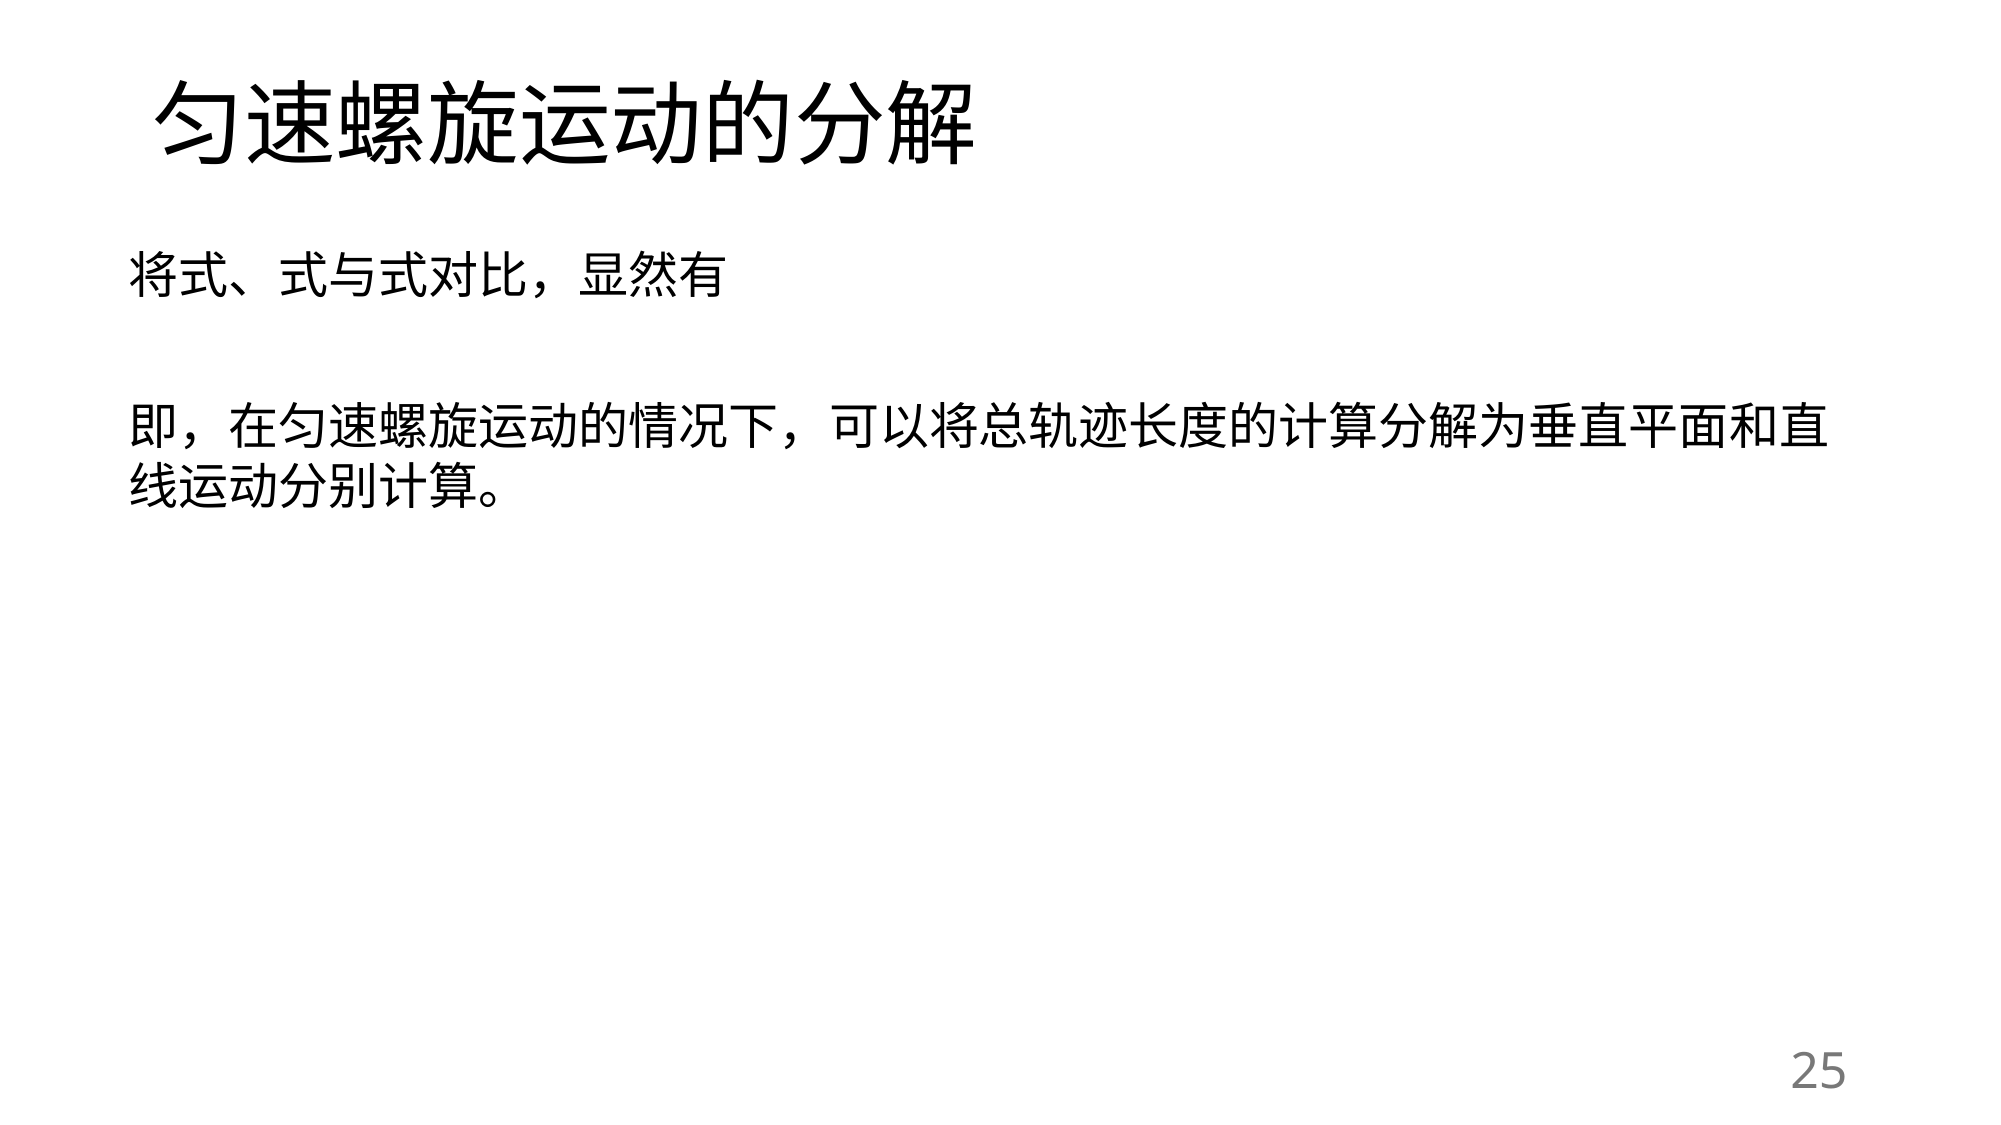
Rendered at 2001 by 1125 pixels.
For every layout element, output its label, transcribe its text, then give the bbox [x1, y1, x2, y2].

slide_number 25 [1412, 1042, 1863, 1103]
title 匀速螺旋运动的分解 [137, 59, 1863, 197]
text_box 即，在匀速螺旋运动的情况下，可以将总轨迹长度的计算分解为垂直平面和直线运动分别计算。 [113, 386, 1886, 522]
